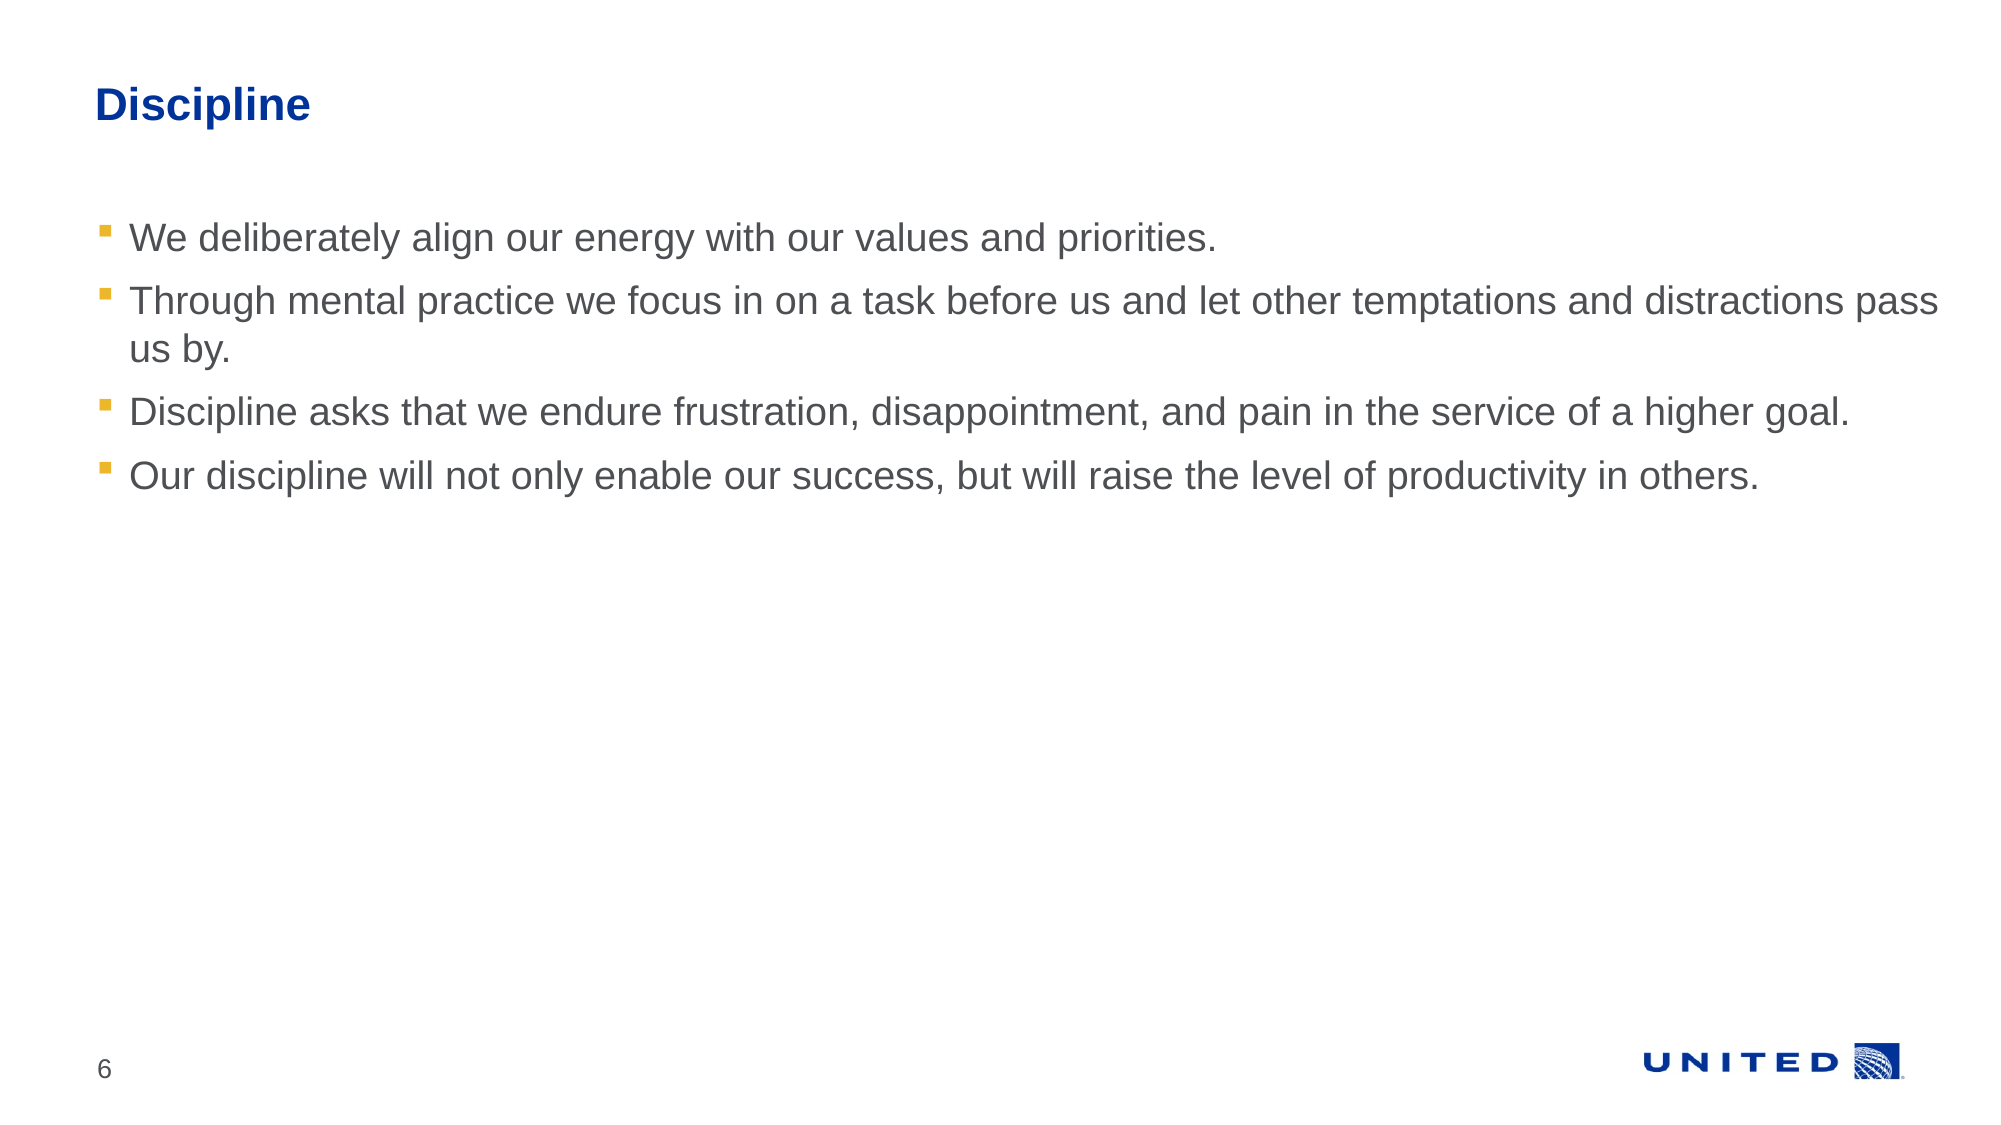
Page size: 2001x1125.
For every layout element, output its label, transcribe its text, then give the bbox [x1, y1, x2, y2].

title Discipline [94, 74, 1846, 225]
picture [1640, 1049, 1908, 1082]
list We deliberately align our energy with our values and priorities. Through mental practice we focus in on a task before us and let other temptations and distractions pass us by. Discipline asks that we endure frustration, disappointment, and pain in the service of a higher goal. Our discipline will not only enable our success, but will raise the level of productivity in others. [96, 212, 1943, 1049]
